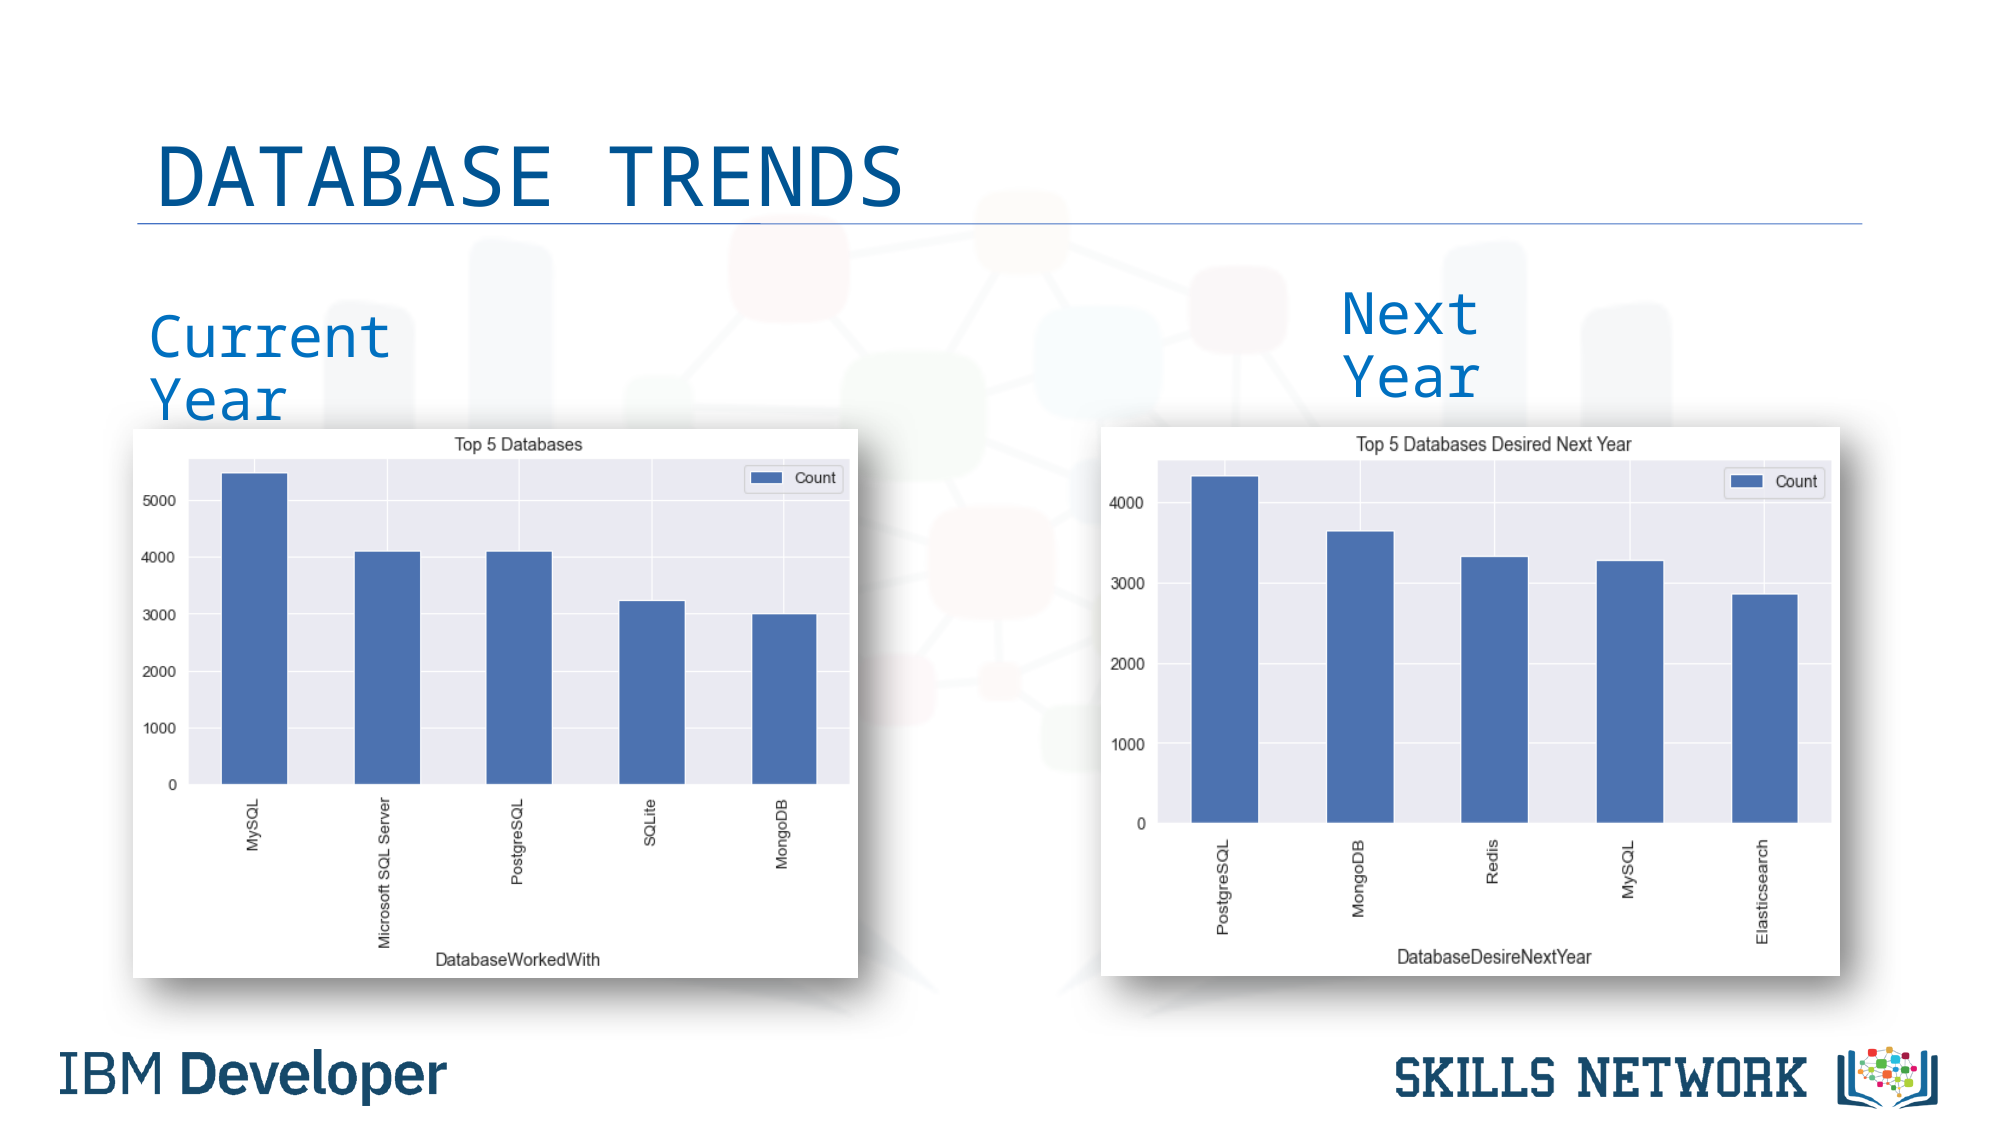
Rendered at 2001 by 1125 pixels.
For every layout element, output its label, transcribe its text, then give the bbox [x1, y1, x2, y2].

title DATABASE TRENDS [141, 70, 1867, 288]
picture [1101, 427, 1841, 976]
picture [1390, 1045, 1945, 1111]
picture [55, 1045, 459, 1108]
list Next Year [1326, 276, 1615, 359]
list Current Year [133, 299, 500, 382]
picture [133, 429, 858, 978]
